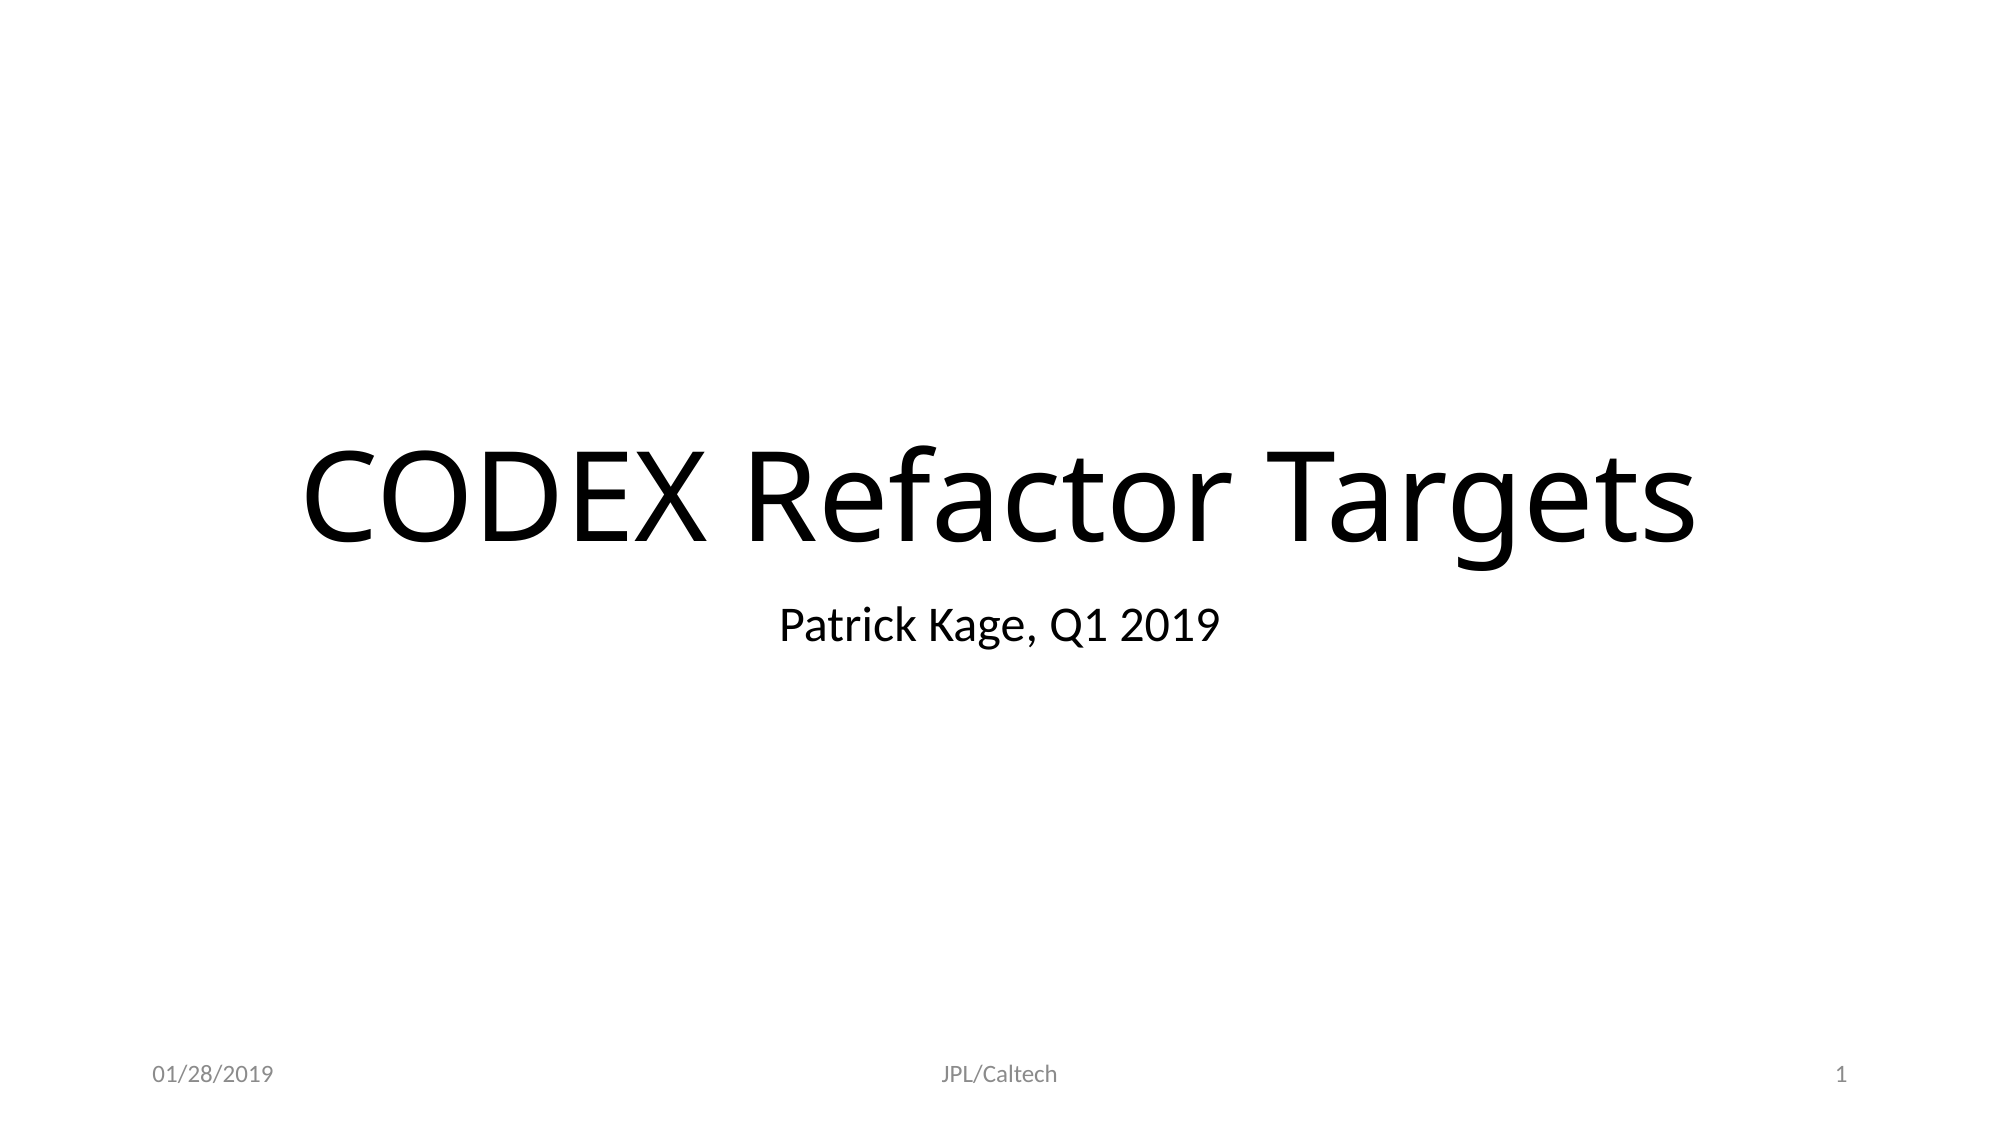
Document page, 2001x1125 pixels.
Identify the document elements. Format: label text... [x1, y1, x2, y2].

slide_number 0 [1412, 1042, 1863, 1103]
title CODEX Refactor Targets [249, 184, 1750, 576]
footer JPL/Caltech [662, 1042, 1338, 1103]
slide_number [137, 1042, 588, 1103]
subtitle Patrick Kage, Q1 2019 [249, 590, 1750, 863]
